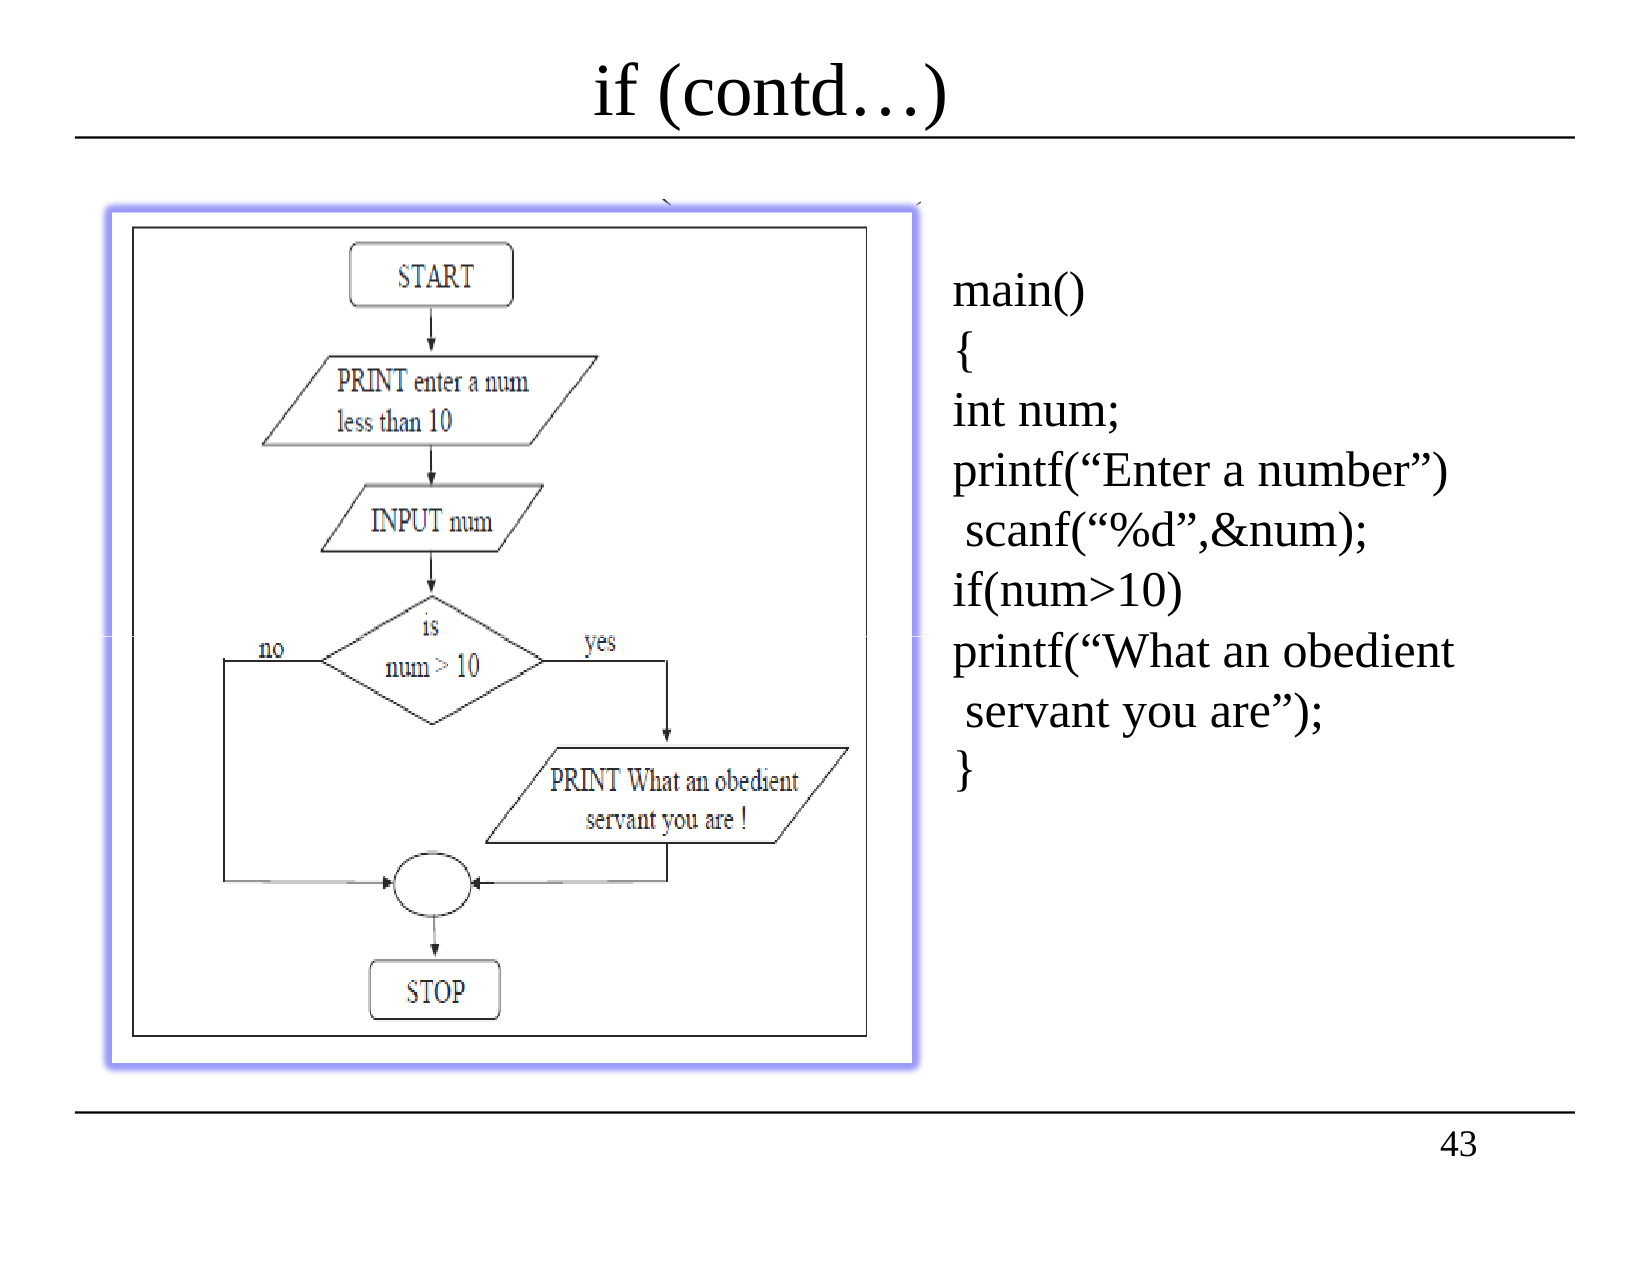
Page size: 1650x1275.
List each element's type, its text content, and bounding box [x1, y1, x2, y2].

title if (contd…) [590, 38, 951, 254]
text_box main() { int num; printf(“Enter a number”) scanf(“%d”,&num); if(num>10) printf(“What an obedient servant you are”); } [950, 253, 1457, 796]
slide_number 43 [1433, 1125, 1484, 1275]
text_box [98, 199, 927, 1077]
